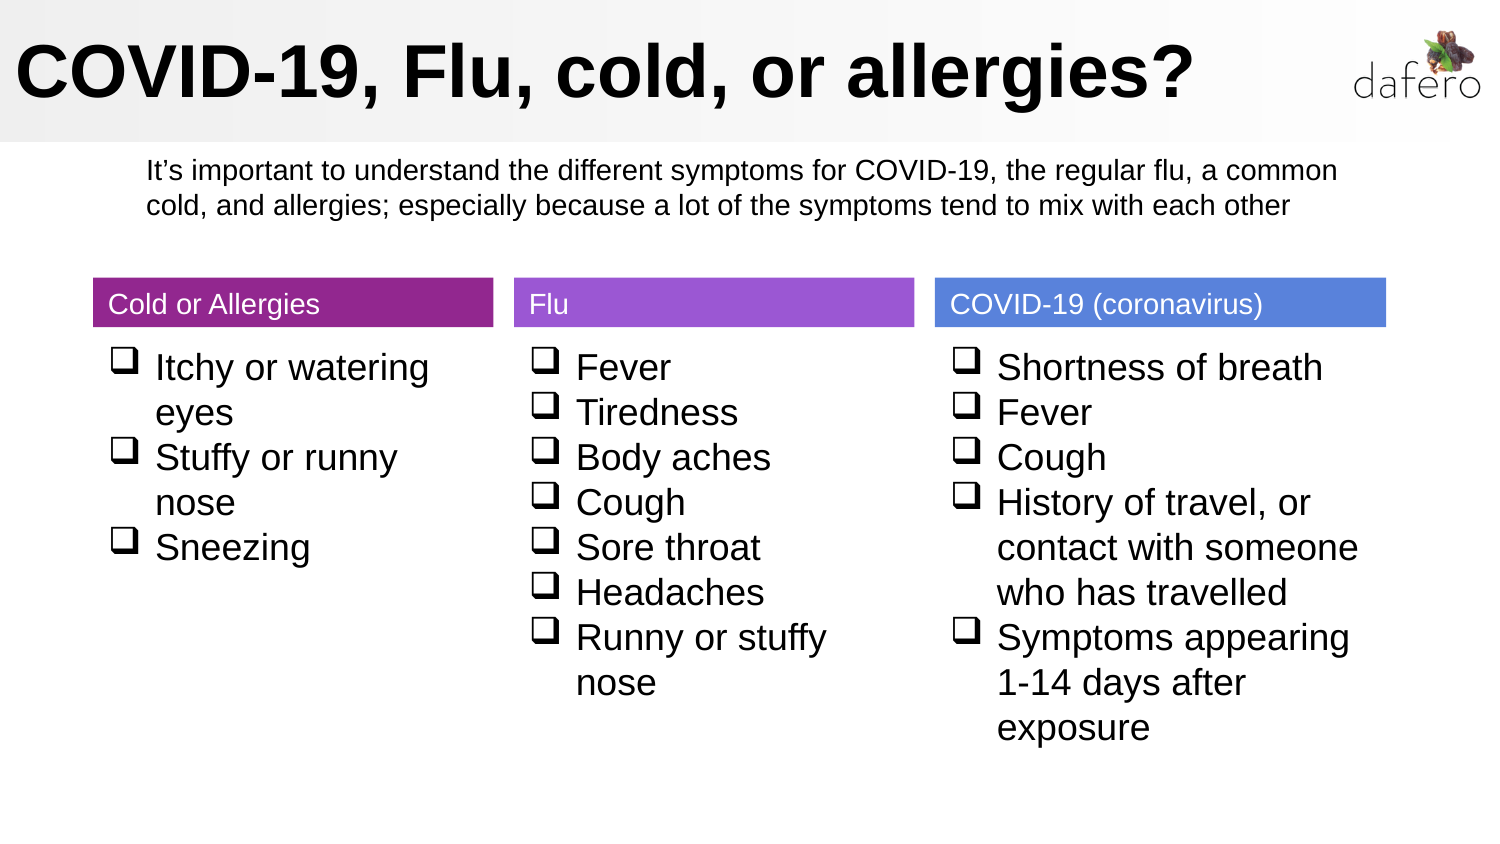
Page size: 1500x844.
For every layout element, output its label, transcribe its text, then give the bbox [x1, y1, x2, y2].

text_box Shortness of breath Fever Cough History of travel, or contact with someone who has travelled Symptoms appearing 1-14 days after exposure [934, 328, 1407, 844]
text_box It’s important to understand the different symptoms for COVID-19, the regular flu, a common cold, and allergies; especially because a lot of the symptoms tend to mix with each other [131, 143, 1369, 229]
text_box COVID-19 (coronavirus) [934, 277, 1387, 328]
title COVID-19, Flu, cold, or allergies? [0, 4, 1500, 132]
text_box Cold or Allergies [93, 277, 494, 328]
text_box Fever Tiredness Body aches Cough Sore throat Headaches Runny or stuffy nose [514, 328, 915, 714]
text_box Itchy or watering eyes Stuffy or runny nose Sneezing [93, 328, 494, 567]
text_box Flu [514, 277, 915, 328]
